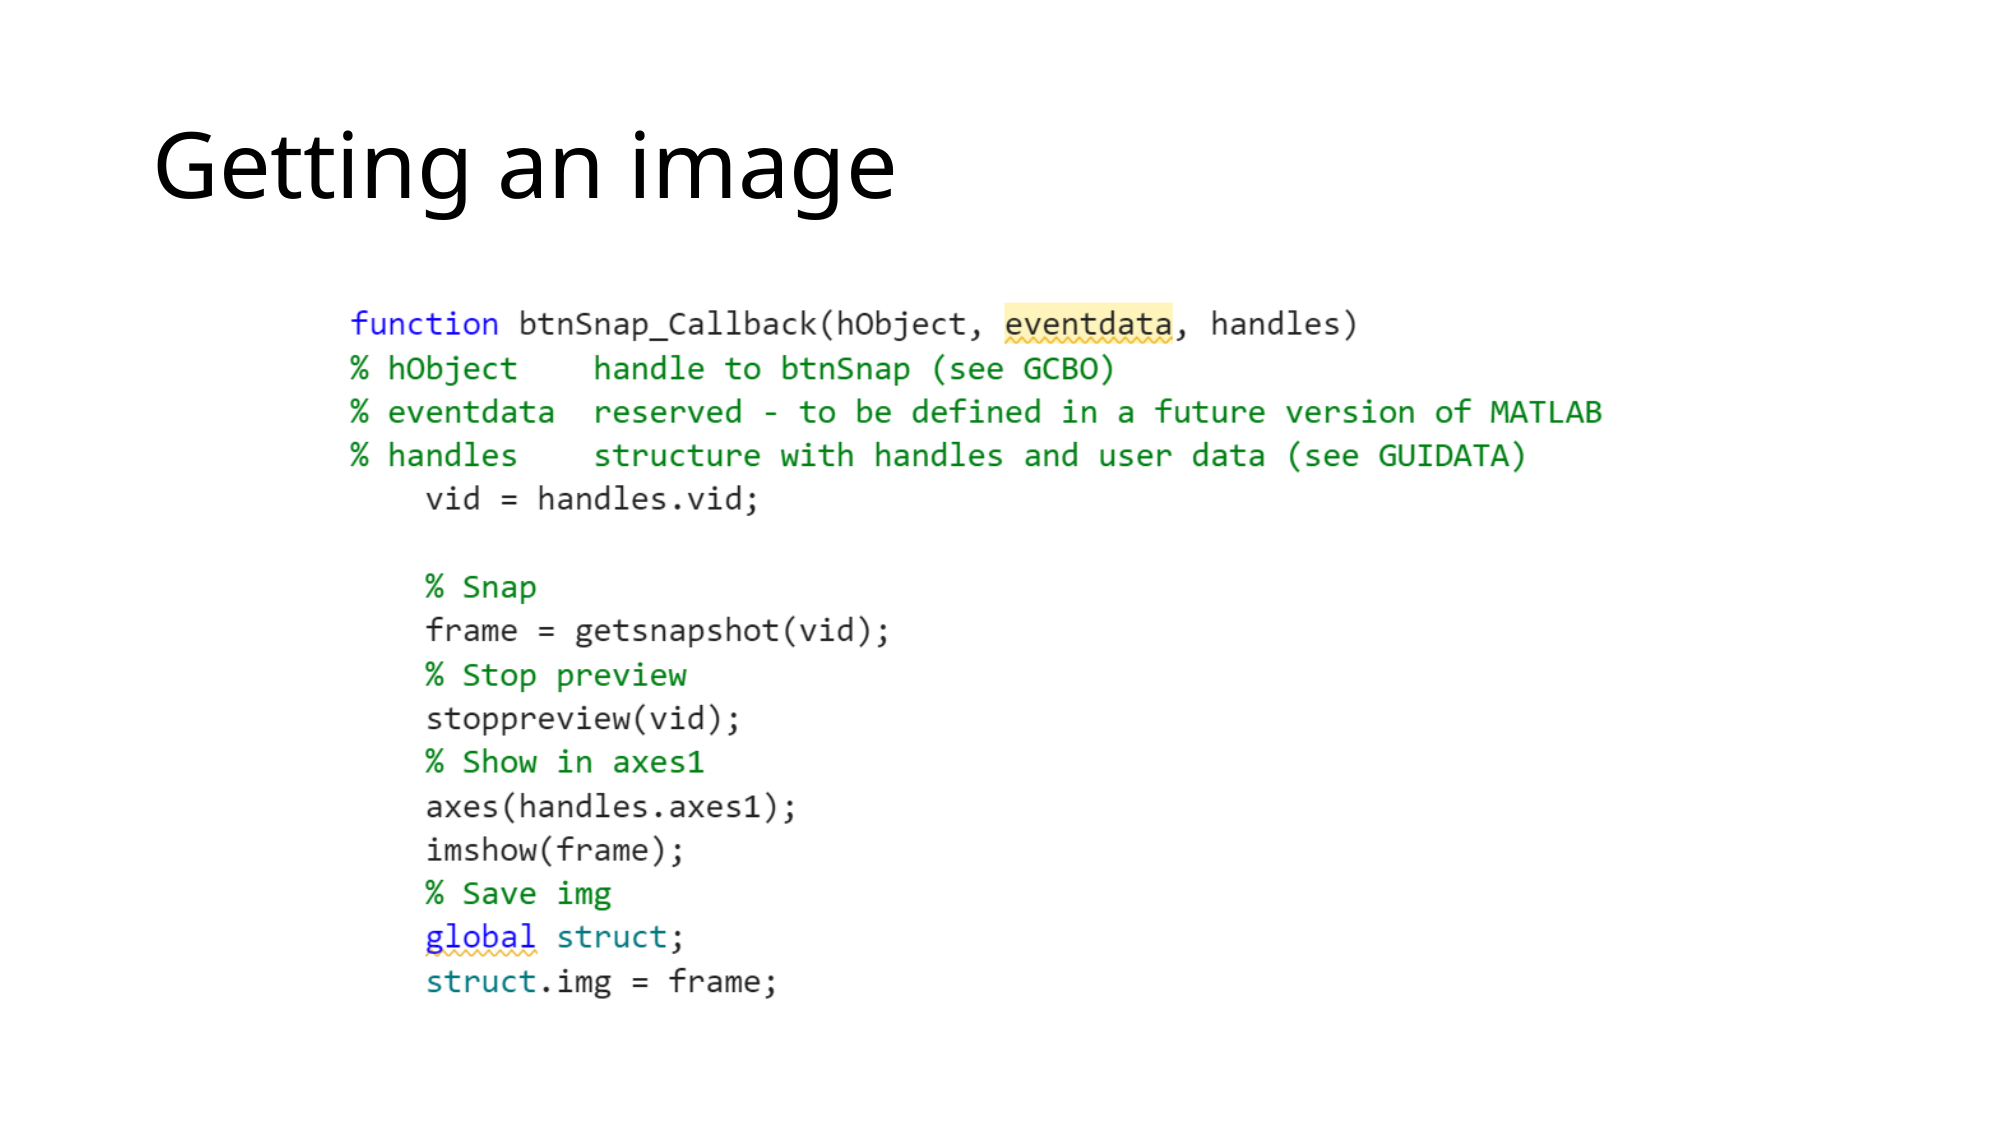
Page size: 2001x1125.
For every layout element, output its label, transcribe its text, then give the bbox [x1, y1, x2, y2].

title Getting an image [137, 59, 1863, 278]
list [326, 298, 1674, 1014]
